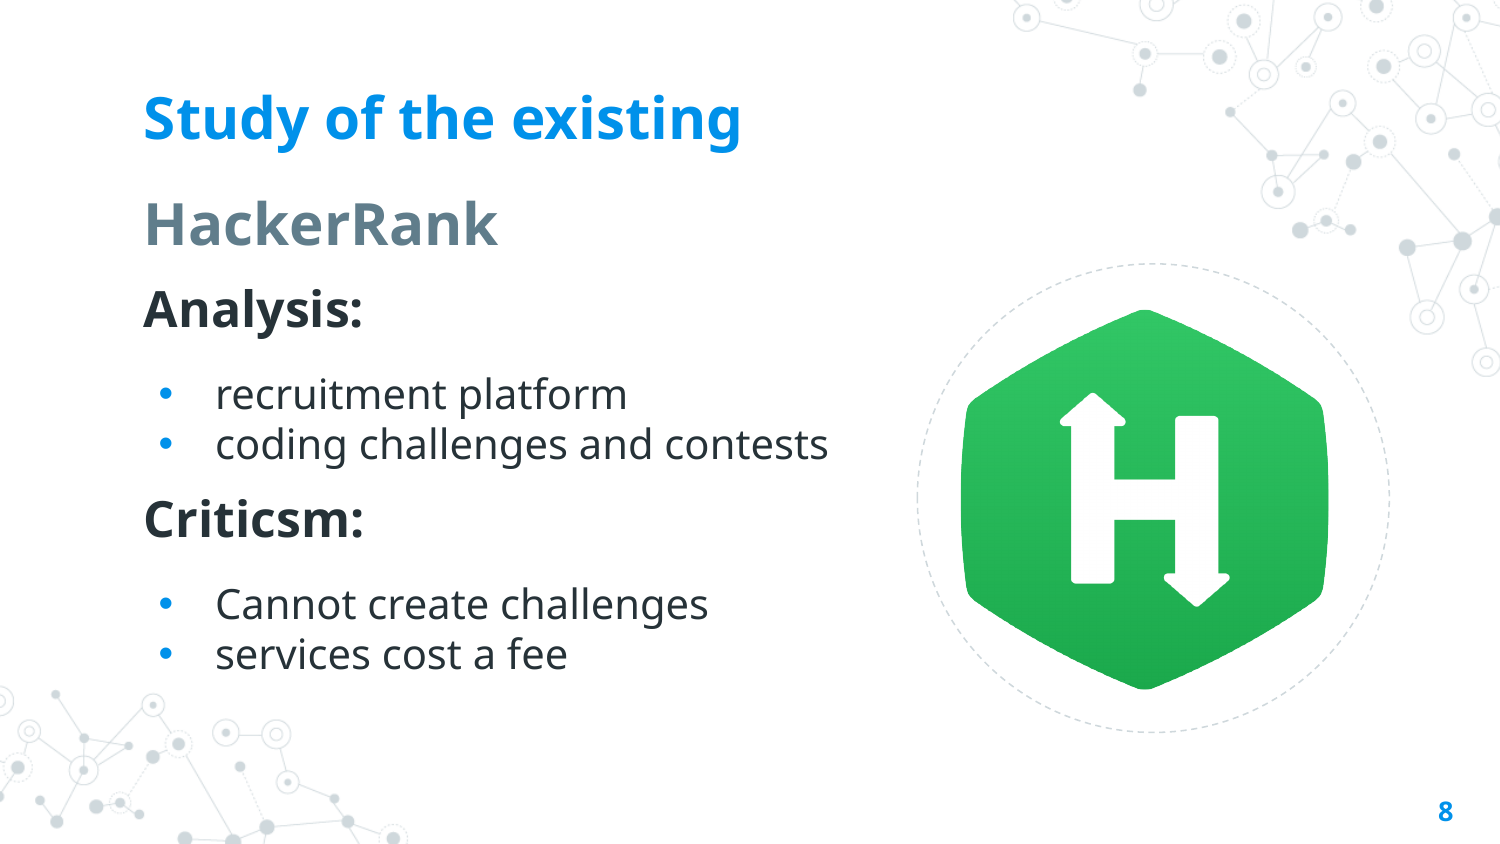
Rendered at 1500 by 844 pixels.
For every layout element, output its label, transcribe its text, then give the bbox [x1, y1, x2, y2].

text_box Analysis: [128, 263, 468, 353]
slide_number 8 [1378, 779, 1469, 844]
text_box Cannot create challenges services cost a fee [143, 577, 860, 694]
text_box recruitment platform coding challenges and contests [143, 367, 860, 484]
text_box HackerRank [128, 156, 544, 272]
title Study of the existing [128, 50, 1372, 166]
picture [0, 0, 1500, 844]
text_box Criticsm: [128, 473, 598, 563]
